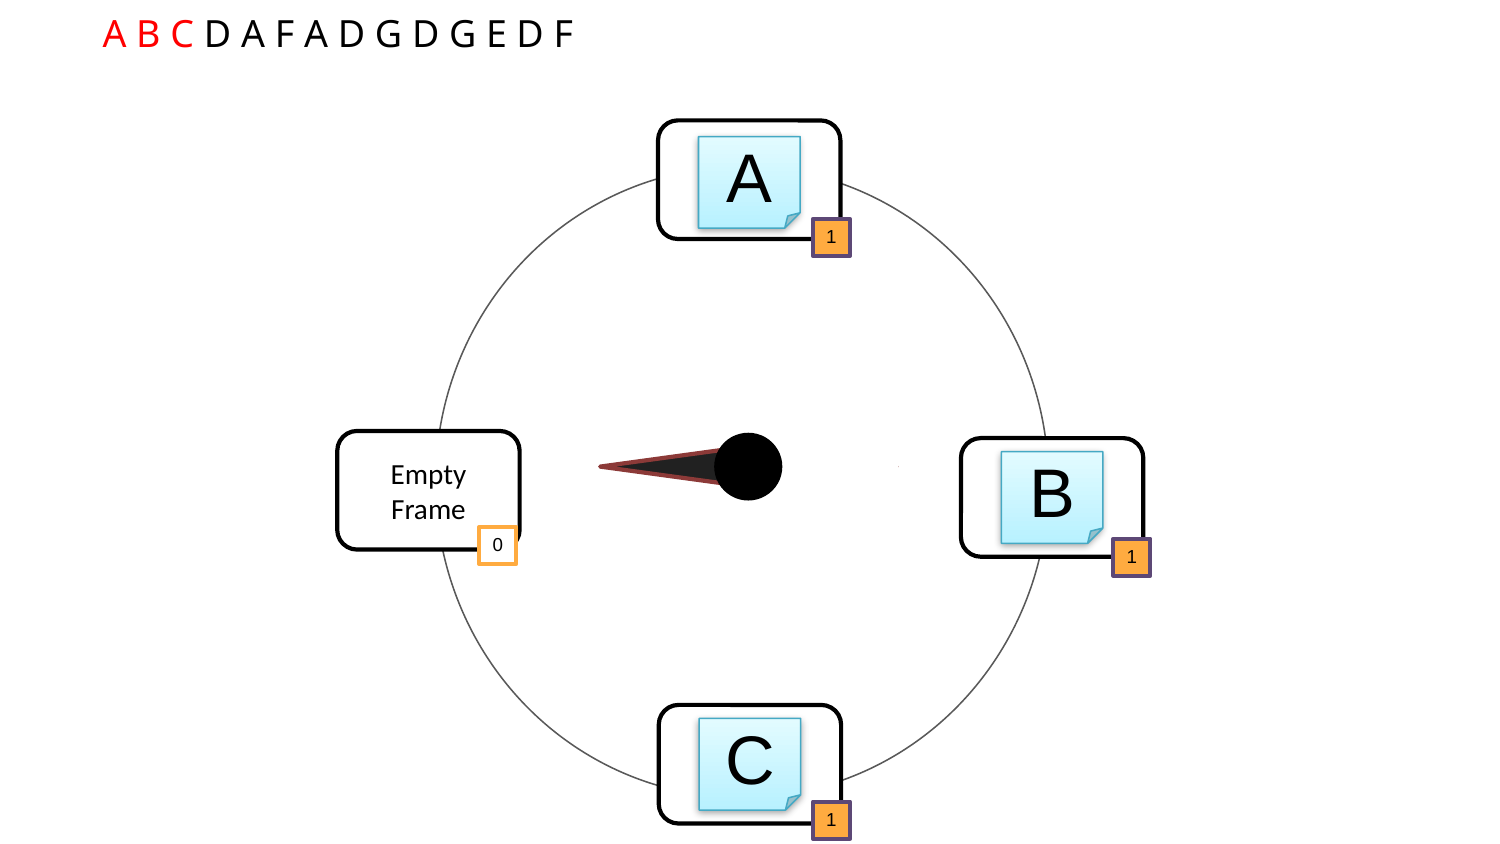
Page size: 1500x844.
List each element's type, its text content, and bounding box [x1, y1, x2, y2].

text_box [960, 438, 1144, 557]
text_box A [698, 136, 801, 229]
text_box [439, 178, 1046, 786]
list A B C D A F A D G D G E D F [0, 0, 692, 92]
text_box 1 [812, 218, 850, 256]
text_box [1088, 528, 1101, 541]
text_box Empty Frame [337, 430, 520, 550]
text_box B [1001, 451, 1103, 544]
text_box [657, 120, 841, 239]
text_box 1 [812, 801, 850, 839]
text_box 1 [1113, 538, 1151, 576]
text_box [785, 795, 799, 809]
text_box 0 [479, 526, 517, 564]
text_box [599, 432, 899, 501]
text_box [785, 213, 798, 226]
text_box C [699, 718, 801, 811]
text_box Empty Frame [658, 704, 842, 824]
